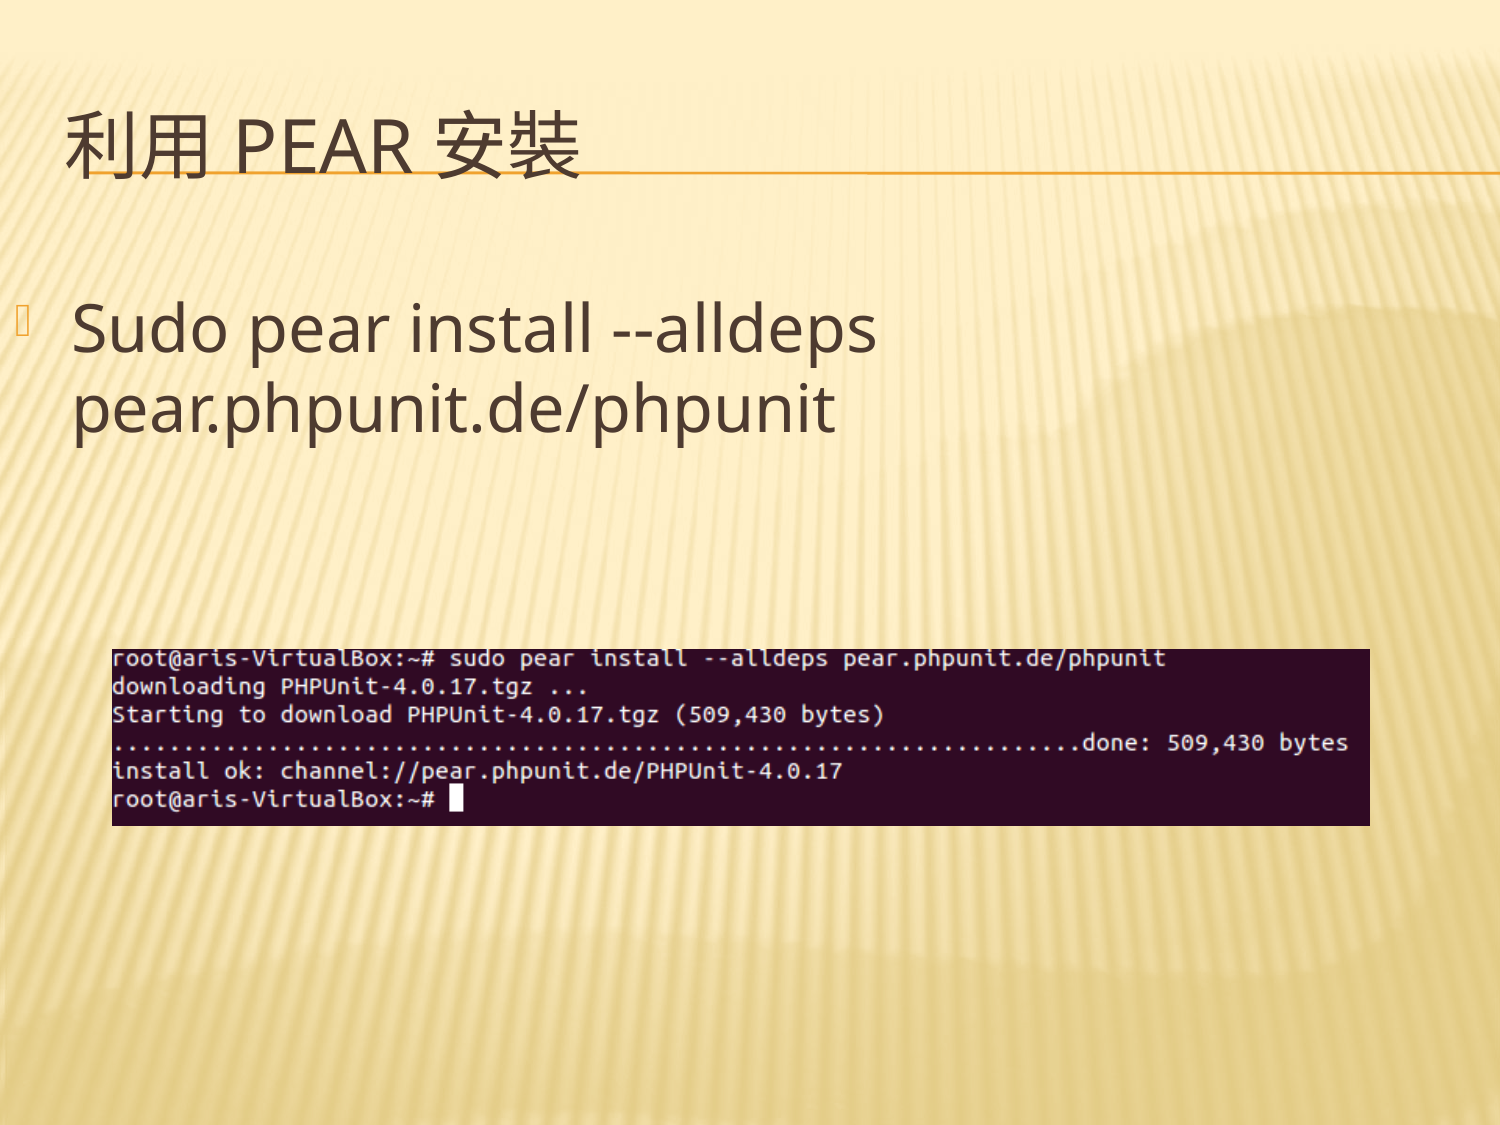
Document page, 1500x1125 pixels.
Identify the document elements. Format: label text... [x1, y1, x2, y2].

title 利用PEAR安裝 [50, 75, 1475, 213]
list Sudo pear install --alldeps pear.phpunit.de/phpunit [0, 278, 1500, 1021]
picture [111, 649, 1370, 827]
